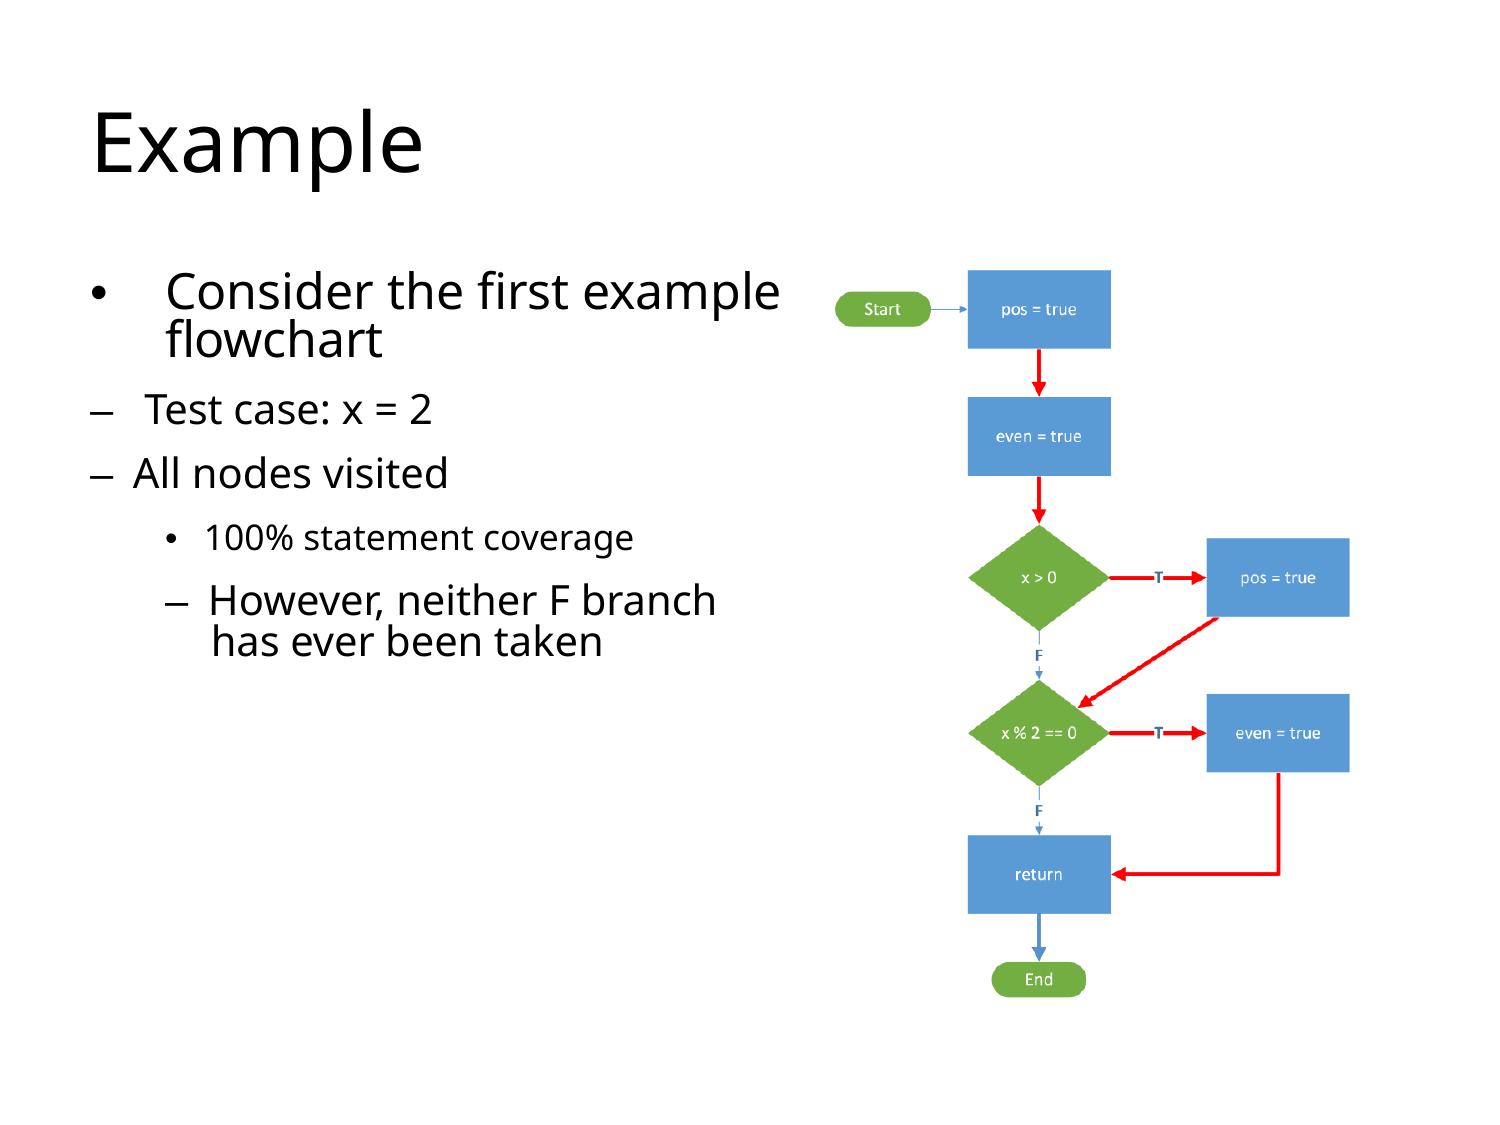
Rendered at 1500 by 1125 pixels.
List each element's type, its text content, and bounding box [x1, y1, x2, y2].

text_box • Consider the first example flowchart – Test case: x = 2 – All nodes visited • 100% statement coverage – However, neither F branch has ever been taken [87, 272, 800, 665]
text_box [824, 262, 1363, 1005]
title Example [87, 88, 451, 272]
